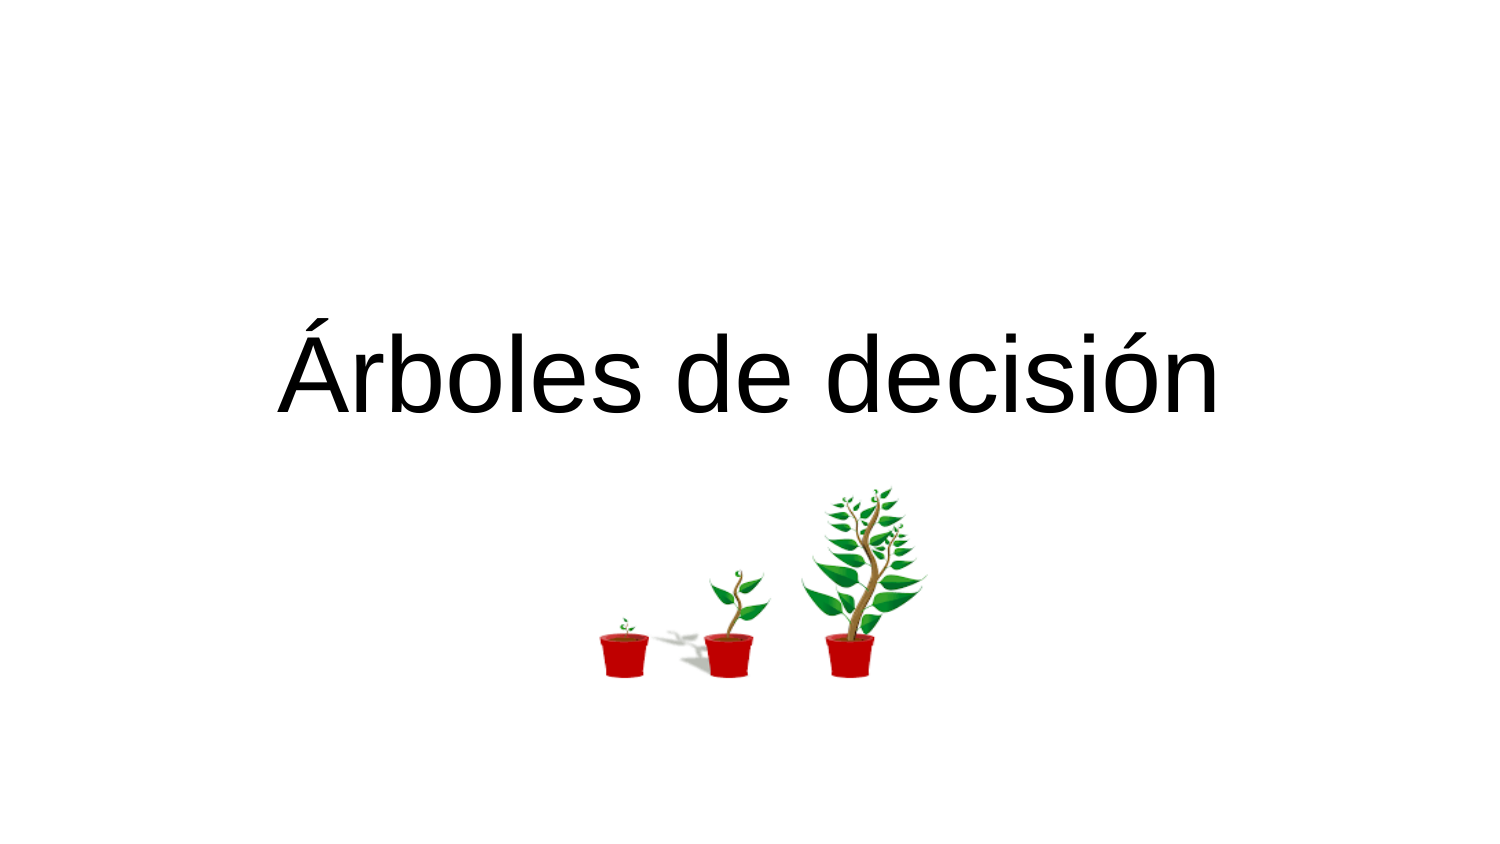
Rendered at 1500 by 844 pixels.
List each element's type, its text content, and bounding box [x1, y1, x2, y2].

title Árboles de decisión [51, 175, 1449, 450]
picture [572, 481, 928, 723]
